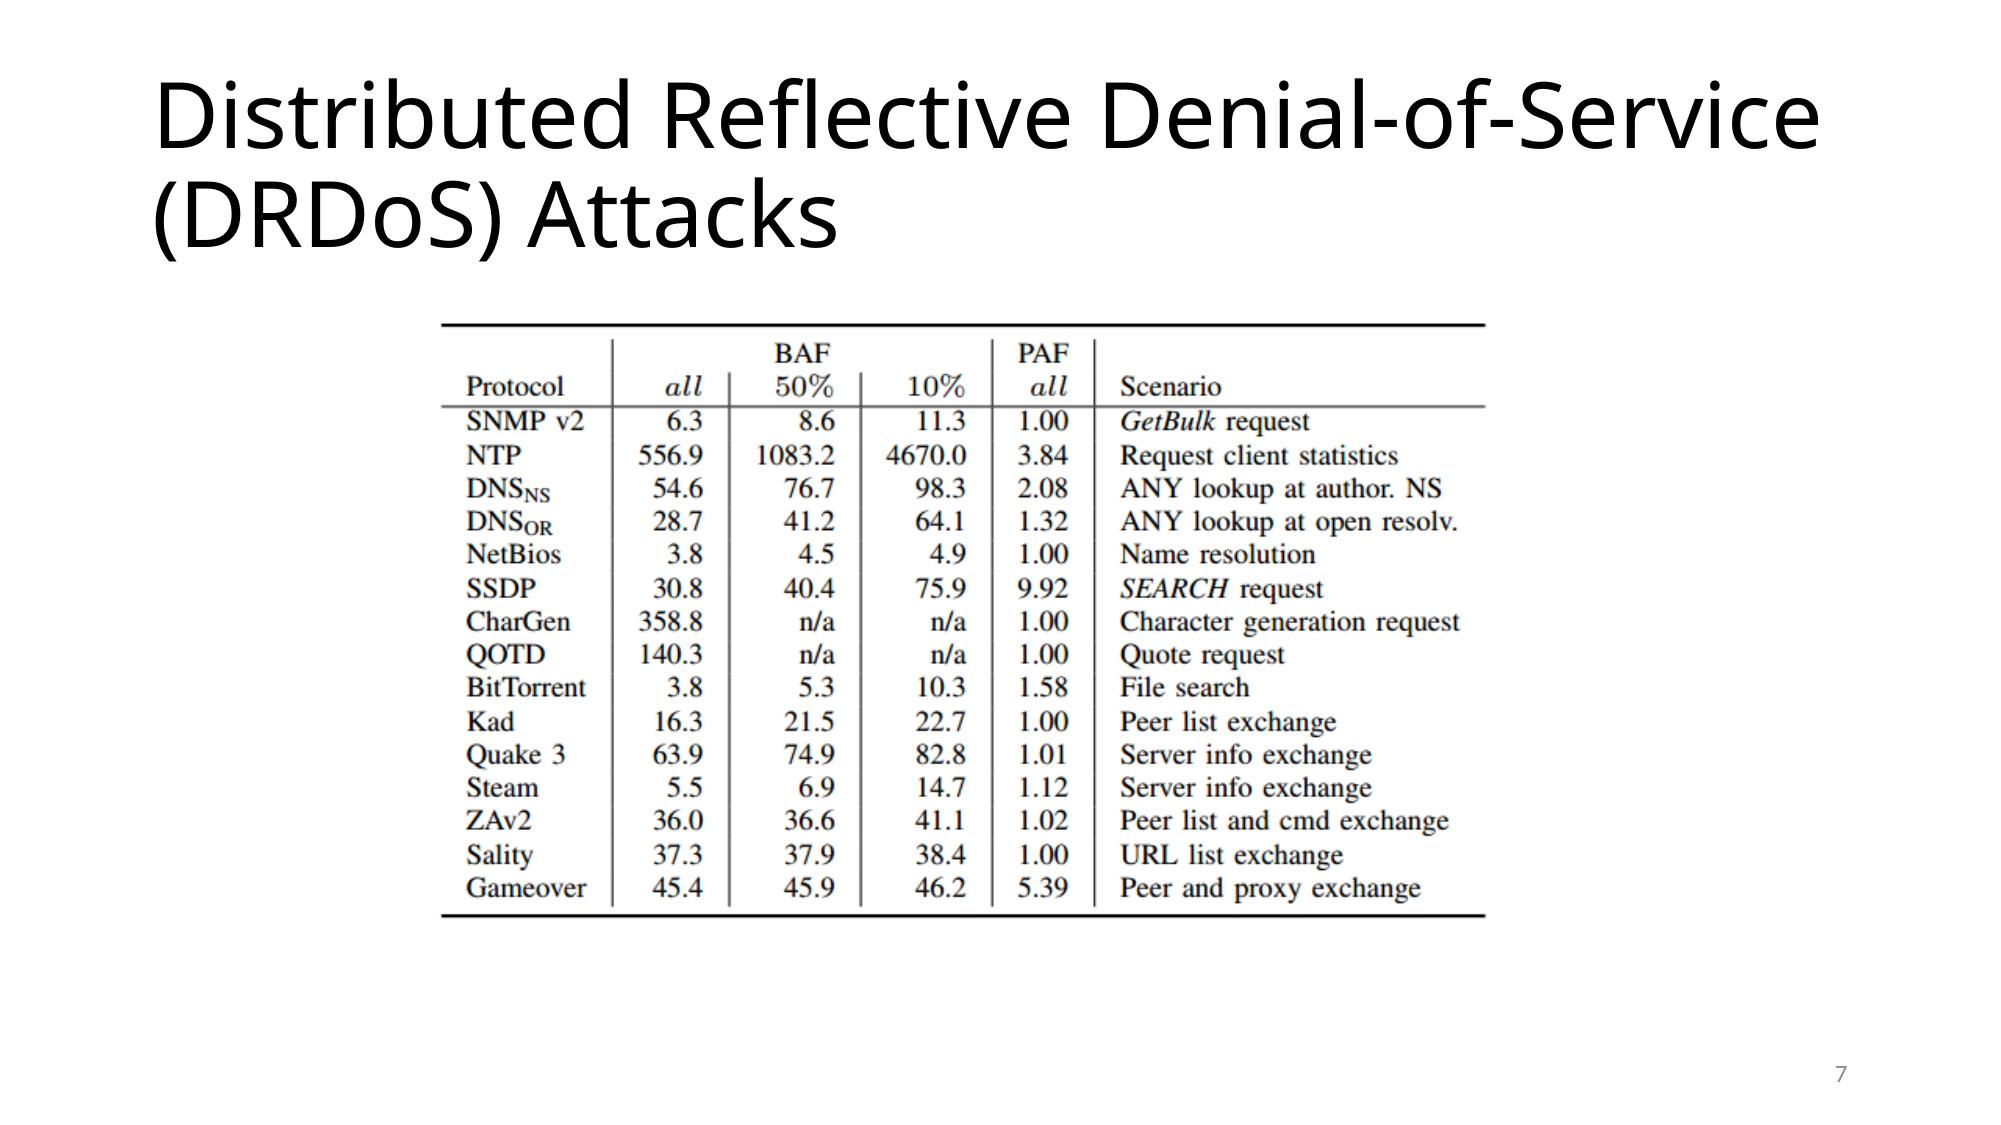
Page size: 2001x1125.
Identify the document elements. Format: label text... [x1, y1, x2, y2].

slide_number 7 [1412, 1042, 1863, 1103]
title Distributed Reflective Denial-of-Service (DRDoS) Attacks [137, 59, 1863, 278]
picture [417, 302, 1519, 927]
